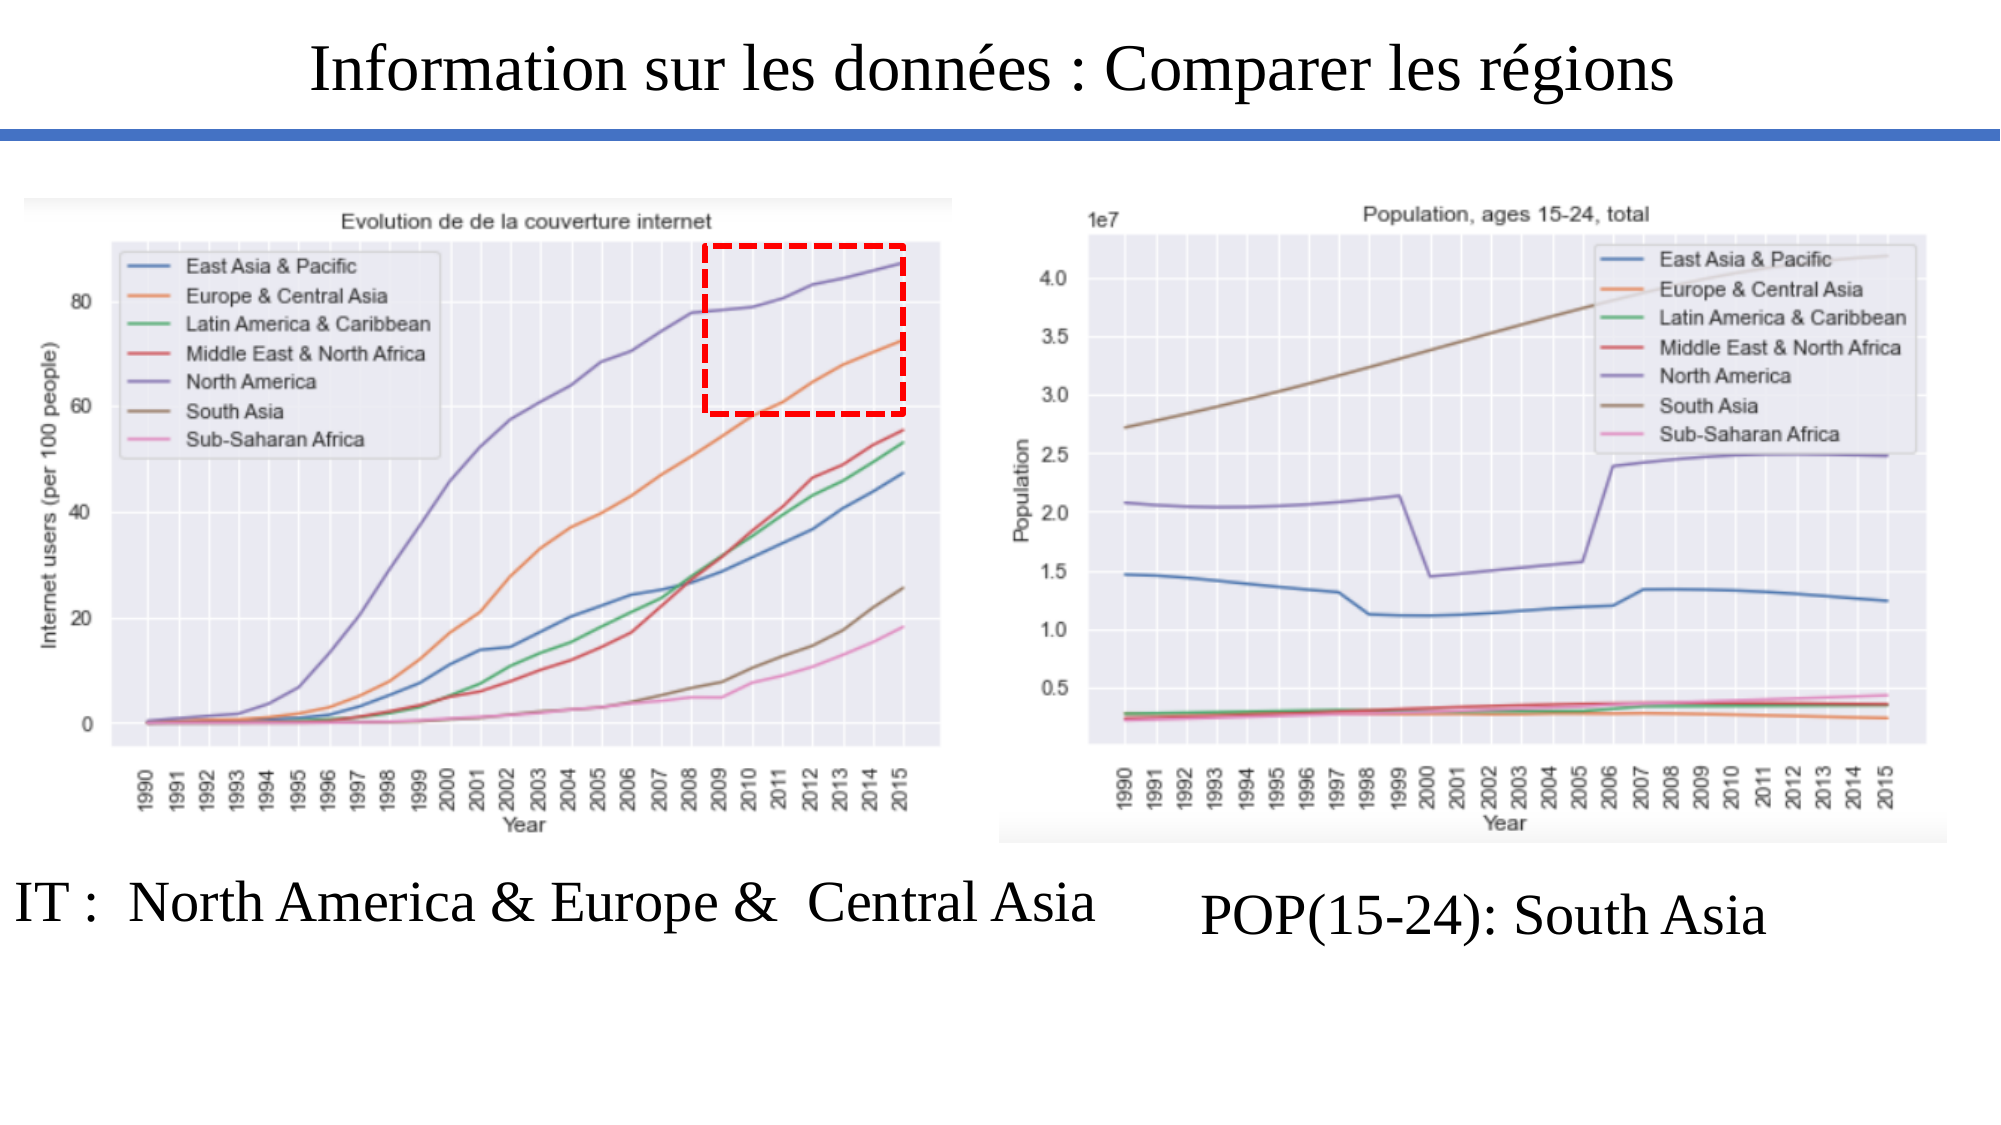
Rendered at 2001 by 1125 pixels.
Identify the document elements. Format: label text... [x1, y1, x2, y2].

picture [24, 198, 952, 843]
picture [999, 198, 1947, 843]
text_box IT : North America & Europe & Central Asia [0, 855, 1154, 941]
text_box POP(15-24): South Asia [1185, 869, 1833, 954]
text_box Information sur les données : Comparer les régions [22, 15, 1999, 111]
